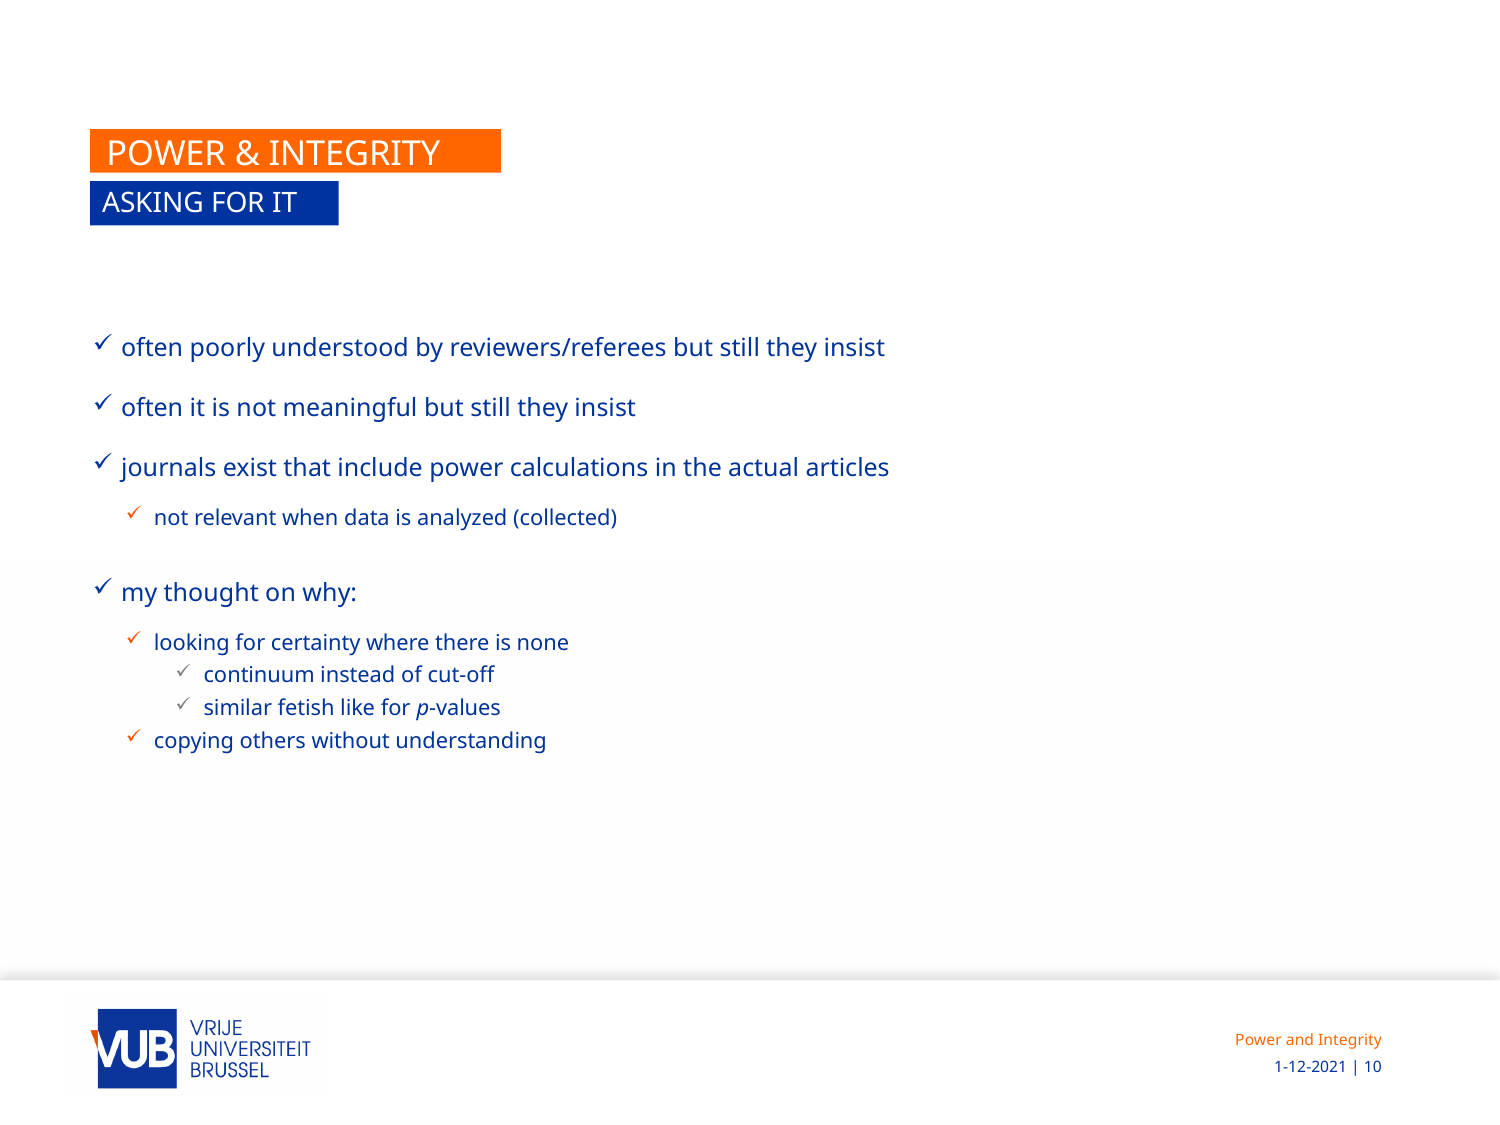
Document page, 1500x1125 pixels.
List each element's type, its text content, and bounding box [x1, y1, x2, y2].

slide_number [1059, 1052, 1397, 1082]
list often poorly understood by reviewers/referees but still they insist often it is not meaningful but still they insist journals exist that include power calculations in the actual articles not relevant when data is analyzed (collected) my thought on why: looking for certainty where there is none continuum instead of cut-off similar fetish like for p-values copying others without understanding [78, 326, 1234, 896]
picture [63, 996, 329, 1098]
title power & integrity [90, 129, 501, 173]
subtitle Asking for it [90, 181, 339, 226]
footer Power and Integrity [1059, 1027, 1397, 1052]
